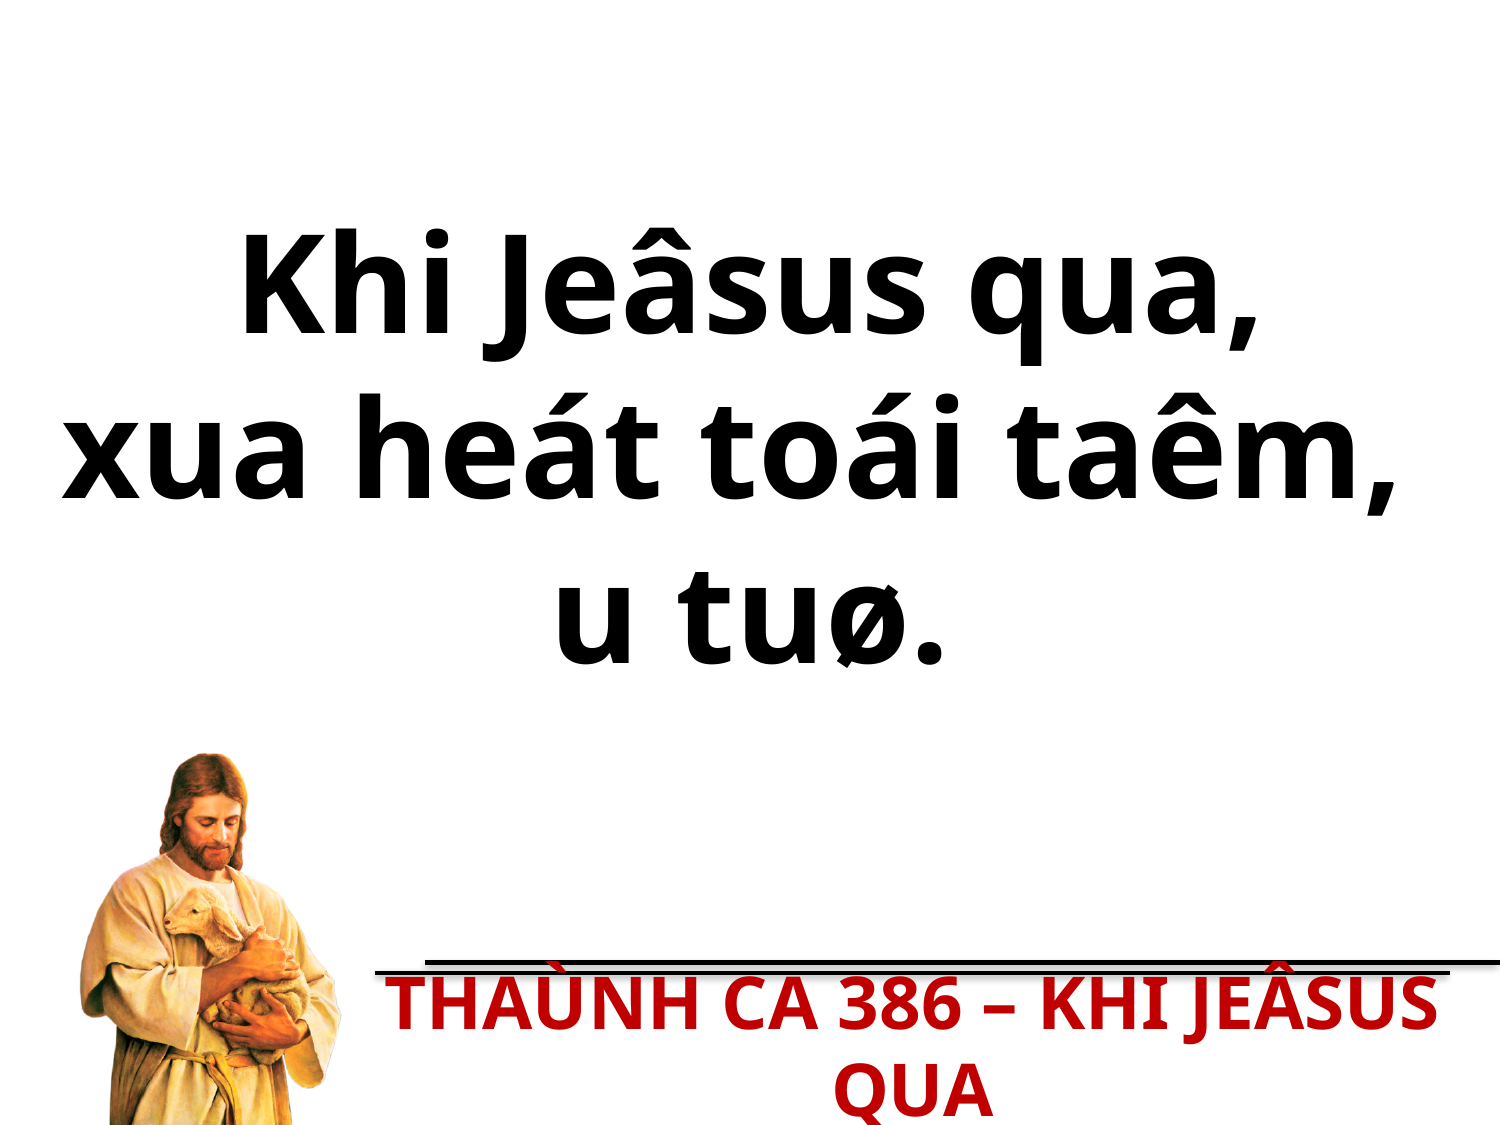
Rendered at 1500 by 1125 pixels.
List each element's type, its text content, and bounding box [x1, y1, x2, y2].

picture [75, 813, 343, 1125]
text_box THAÙNH CA 386 – KHI JEÂSUS QUA [324, 987, 1500, 1100]
text_box Khi Jeâsus qua, xua heát toái taêm, u tuø. [24, 74, 1475, 813]
